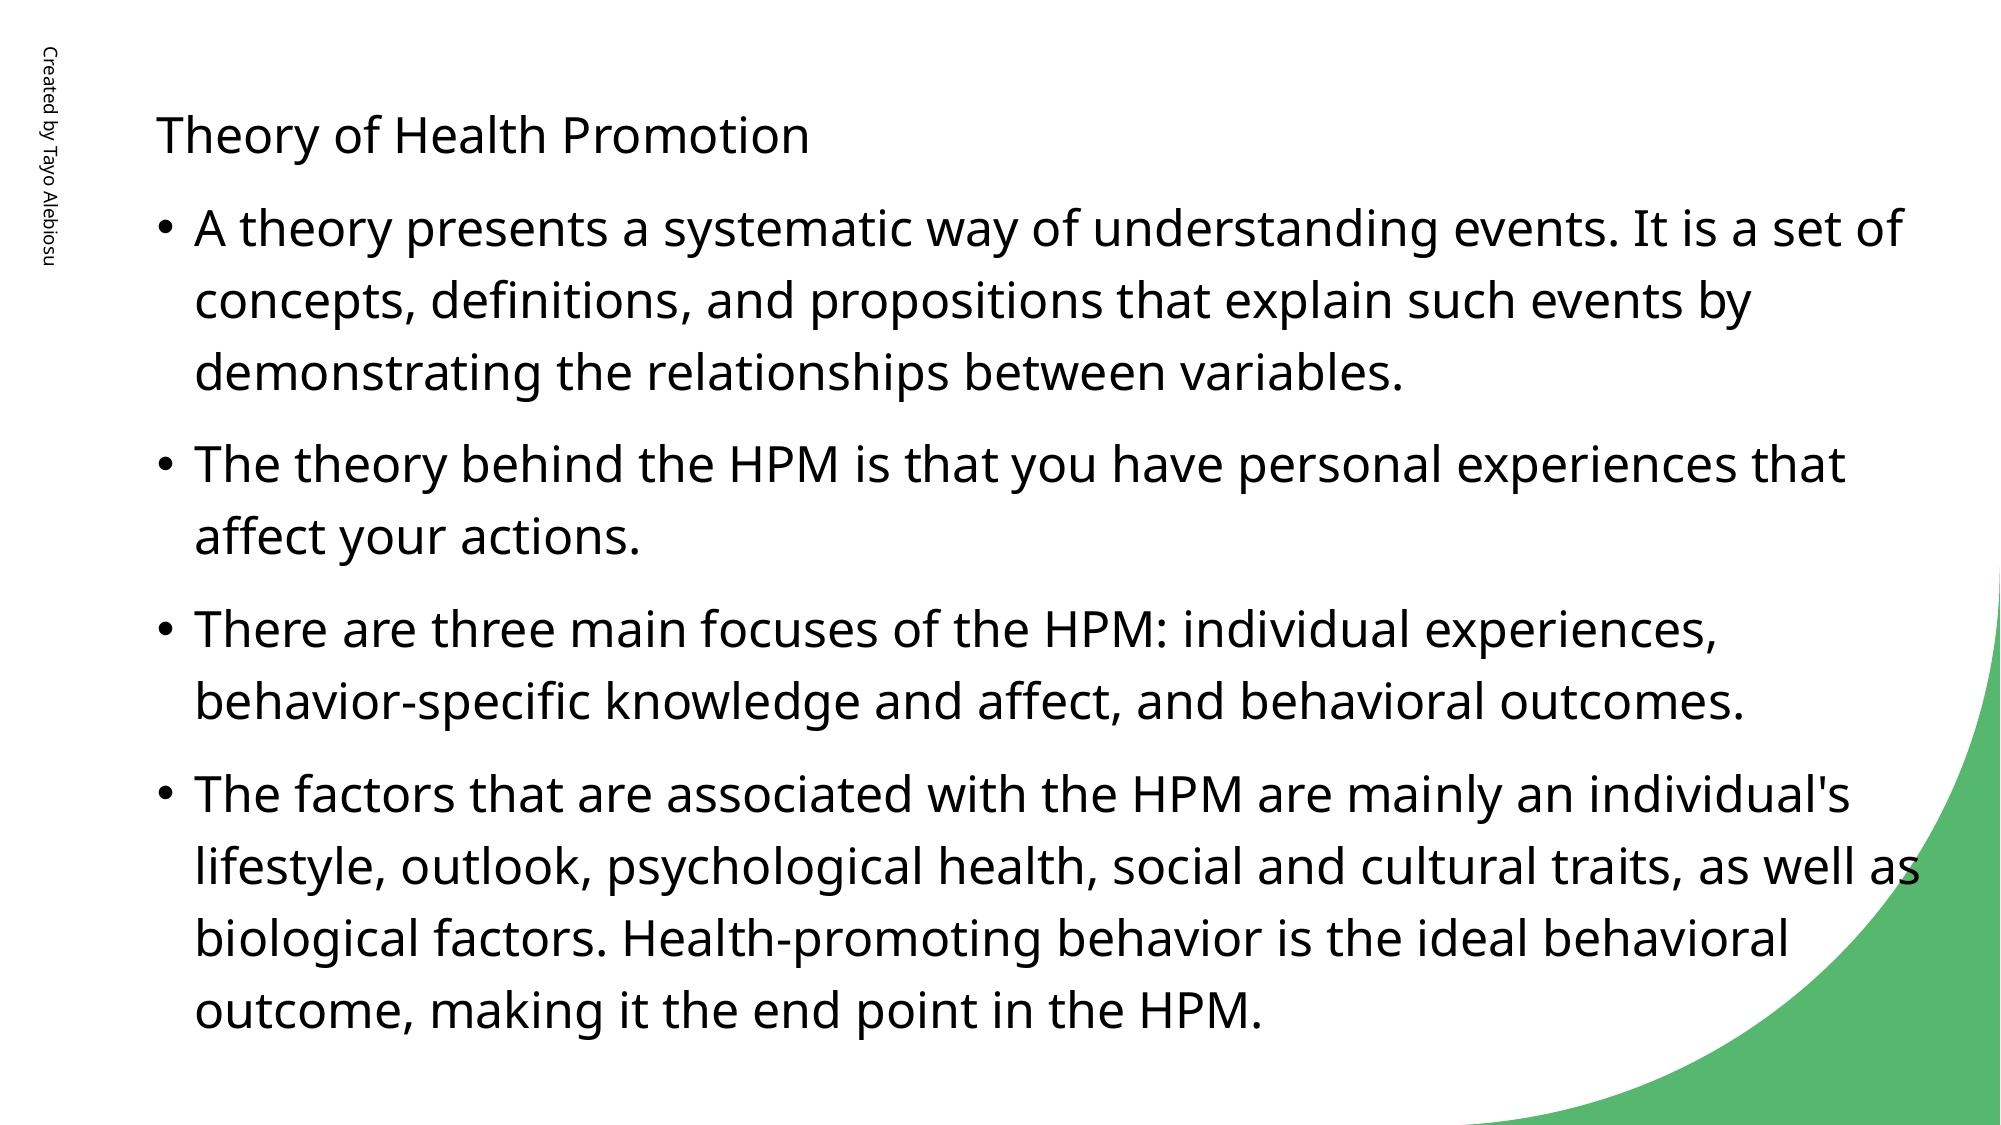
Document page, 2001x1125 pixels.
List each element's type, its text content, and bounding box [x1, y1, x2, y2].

list Theory of Health Promotion A theory presents a systematic way of understanding events. It is a set of concepts, definitions, and propositions that explain such events by demonstrating the relationships between variables. The theory behind the HPM is that you have personal experiences that affect your actions. There are three main focuses of the HPM: individual experiences, behavior-specific knowledge and affect, and behavioral outcomes. The factors that are associated with the HPM are mainly an individual's lifestyle, outlook, psychological health, social and cultural traits, as well as biological factors. Health-promoting behavior is the ideal behavioral outcome, making it the end point in the HPM. [141, 83, 1944, 1098]
footer Created by Tayo Alebiosu [20, 31, 80, 661]
